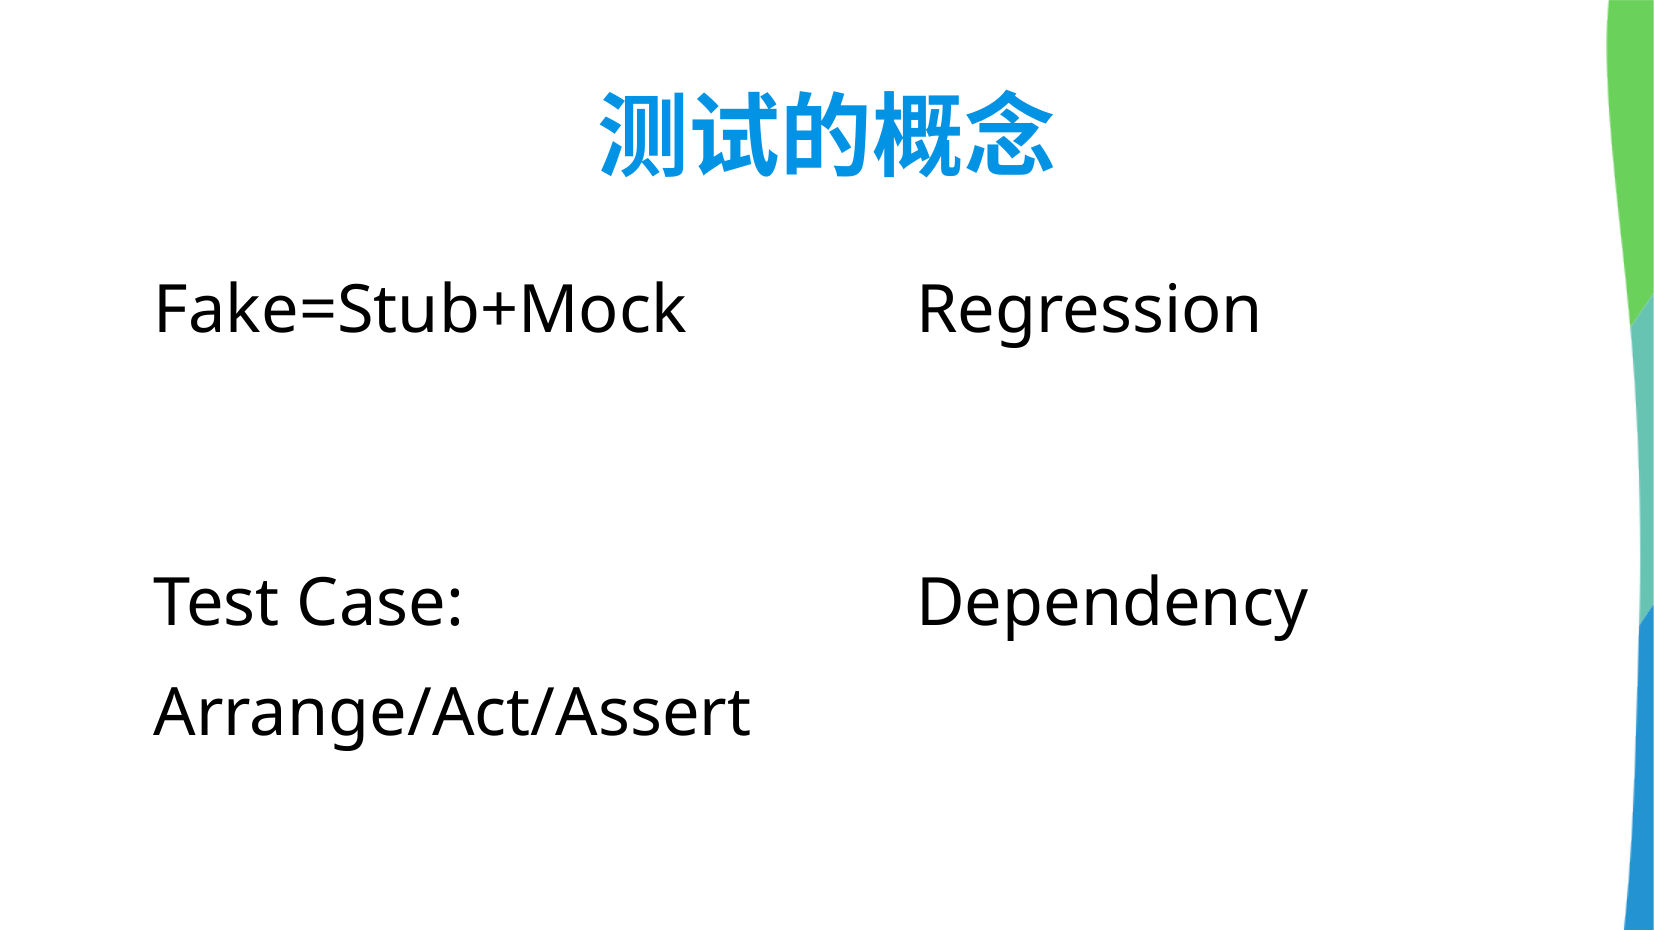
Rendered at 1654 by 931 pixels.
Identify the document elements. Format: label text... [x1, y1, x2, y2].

list Regression [845, 265, 1572, 533]
title 测试的概念 [82, 59, 1571, 207]
list Dependency [845, 558, 1572, 827]
list Test Case: Arrange/Act/Assert [82, 558, 809, 827]
picture [1606, 0, 1654, 930]
list Fake=Stub+Mock [82, 265, 809, 533]
